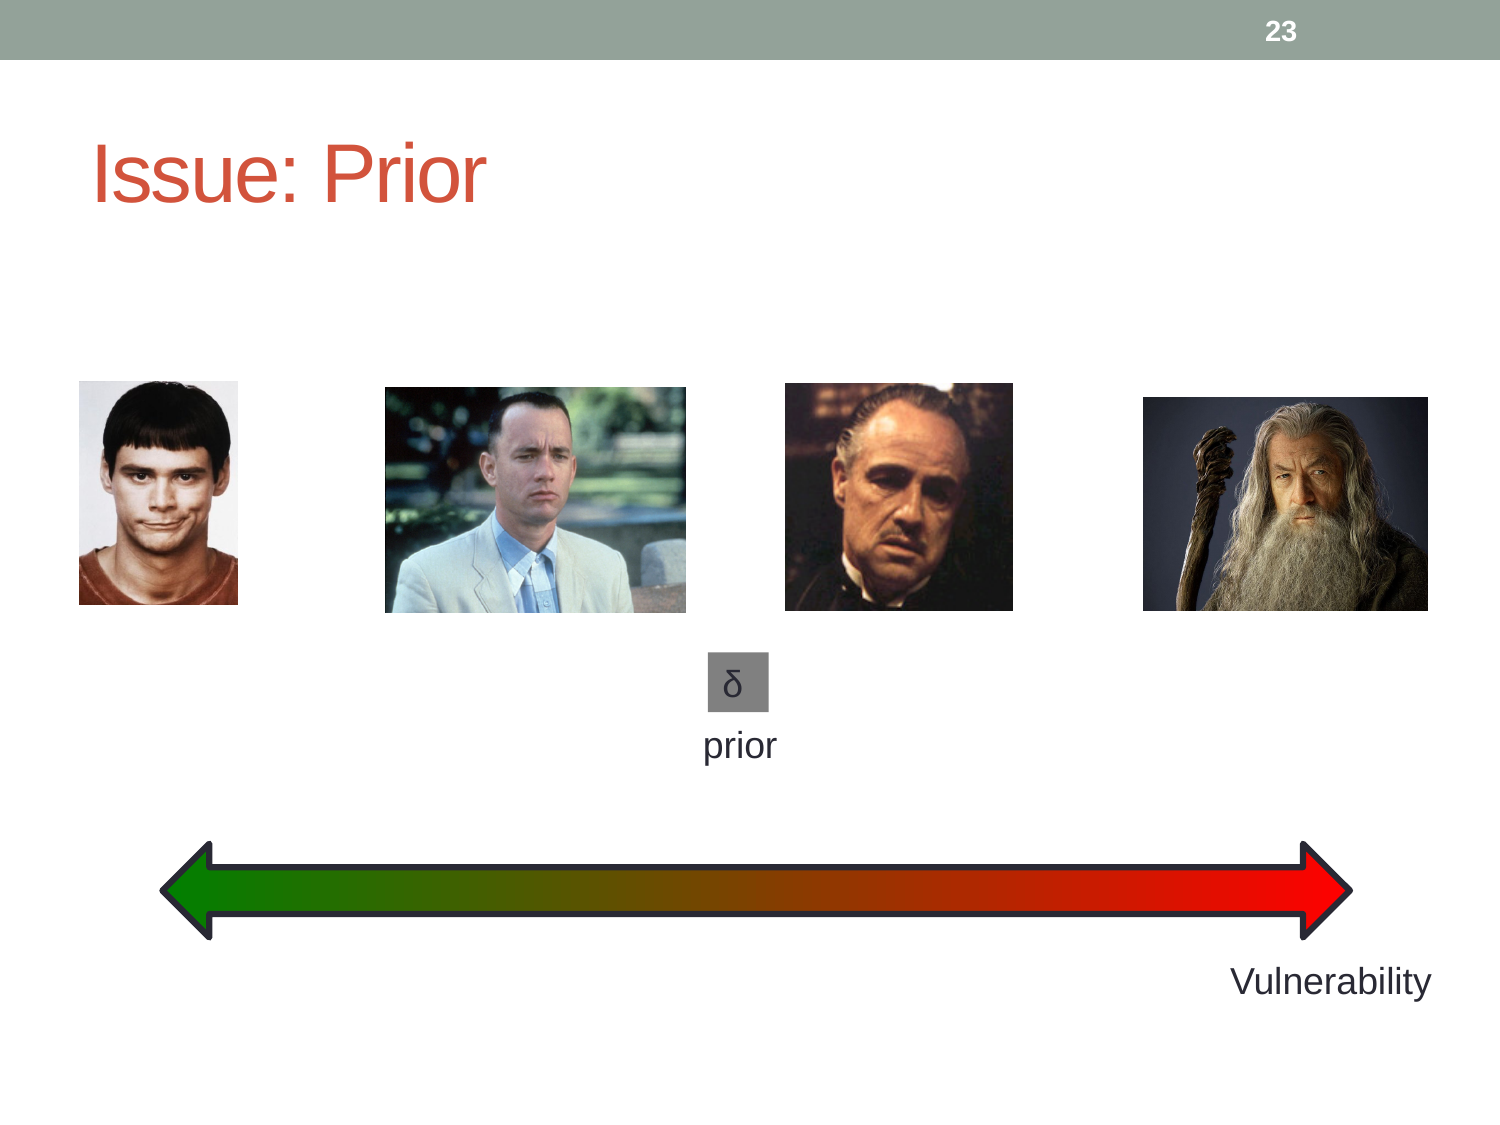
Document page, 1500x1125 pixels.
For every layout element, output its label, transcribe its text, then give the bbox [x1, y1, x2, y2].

text_box prior [688, 714, 793, 774]
picture [785, 383, 1013, 611]
picture [78, 380, 238, 605]
picture [1143, 397, 1428, 611]
text_box δ [707, 652, 769, 713]
text_box Vulnerability [1215, 949, 1447, 1010]
picture [385, 387, 686, 613]
slide_number 23 [1250, 3, 1425, 57]
text_box [162, 843, 1350, 938]
title Issue: Prior [75, 87, 1425, 250]
